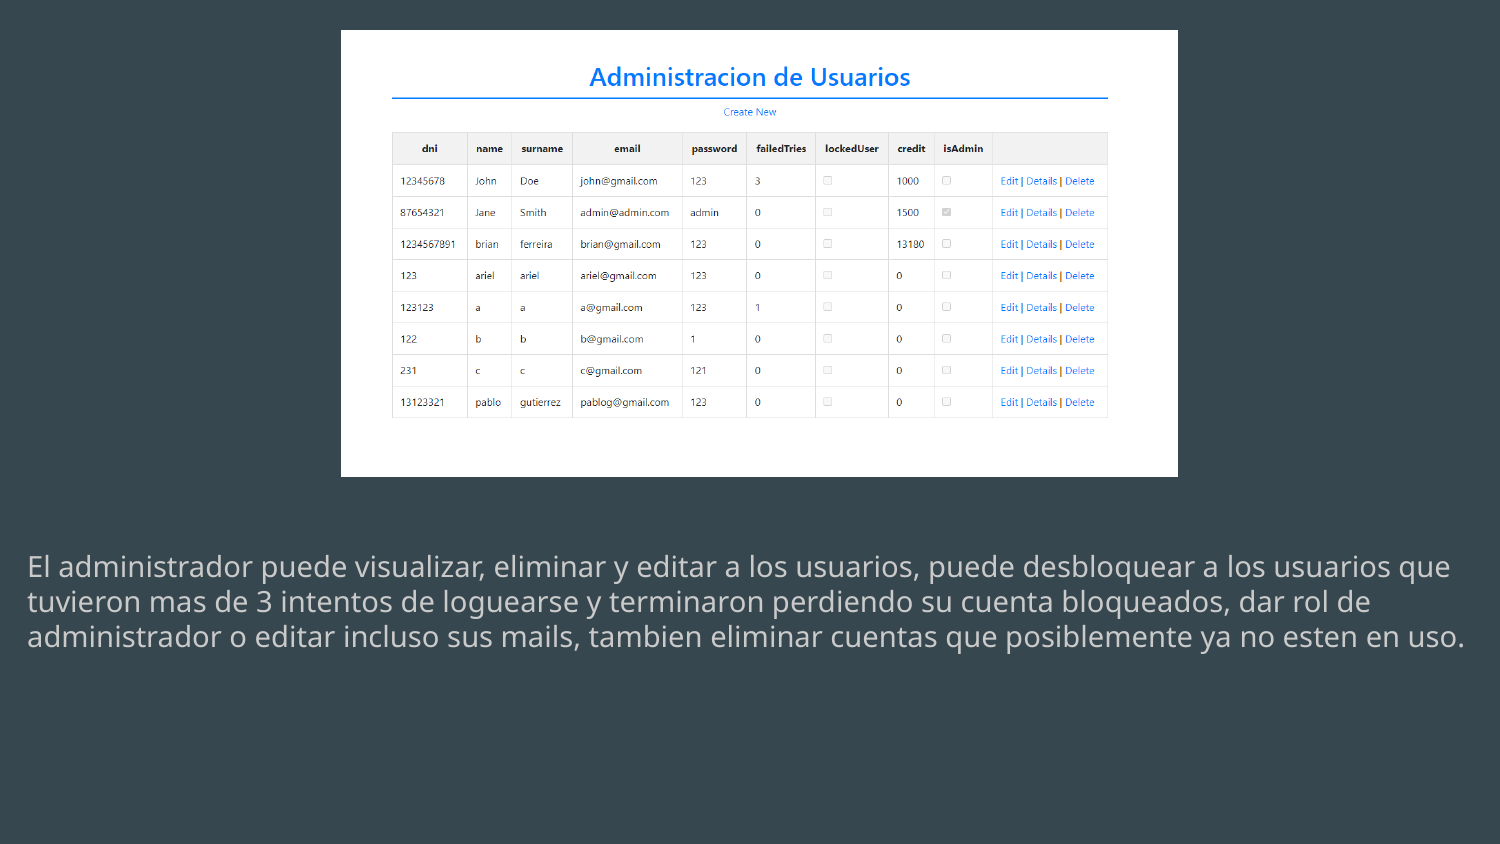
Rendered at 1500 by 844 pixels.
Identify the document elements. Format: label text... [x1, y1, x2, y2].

text_box El administrador puede visualizar, eliminar y editar a los usuarios, puede desbloquear a los usuarios que tuvieron mas de 3 intentos de loguearse y terminaron perdiendo su cuenta bloqueados, dar rol de administrador o editar incluso sus mails, tambien eliminar cuentas que posiblemente ya no esten en uso. [12, 533, 1488, 669]
picture [341, 30, 1178, 478]
